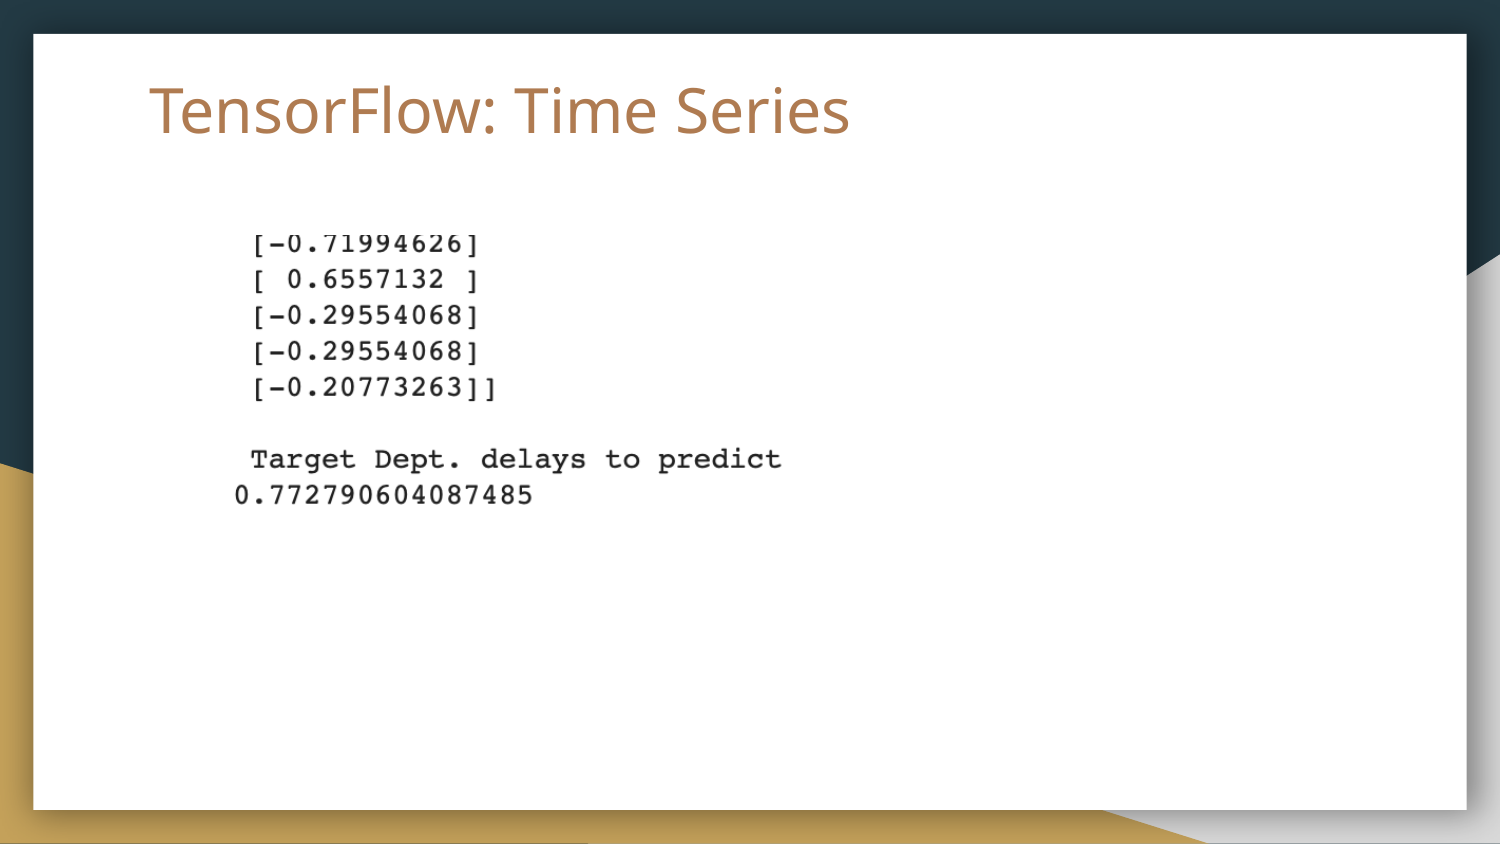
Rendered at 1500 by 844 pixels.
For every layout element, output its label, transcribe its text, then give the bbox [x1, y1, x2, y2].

picture [121, 235, 1303, 564]
title TensorFlow: Time Series [134, 55, 1366, 213]
